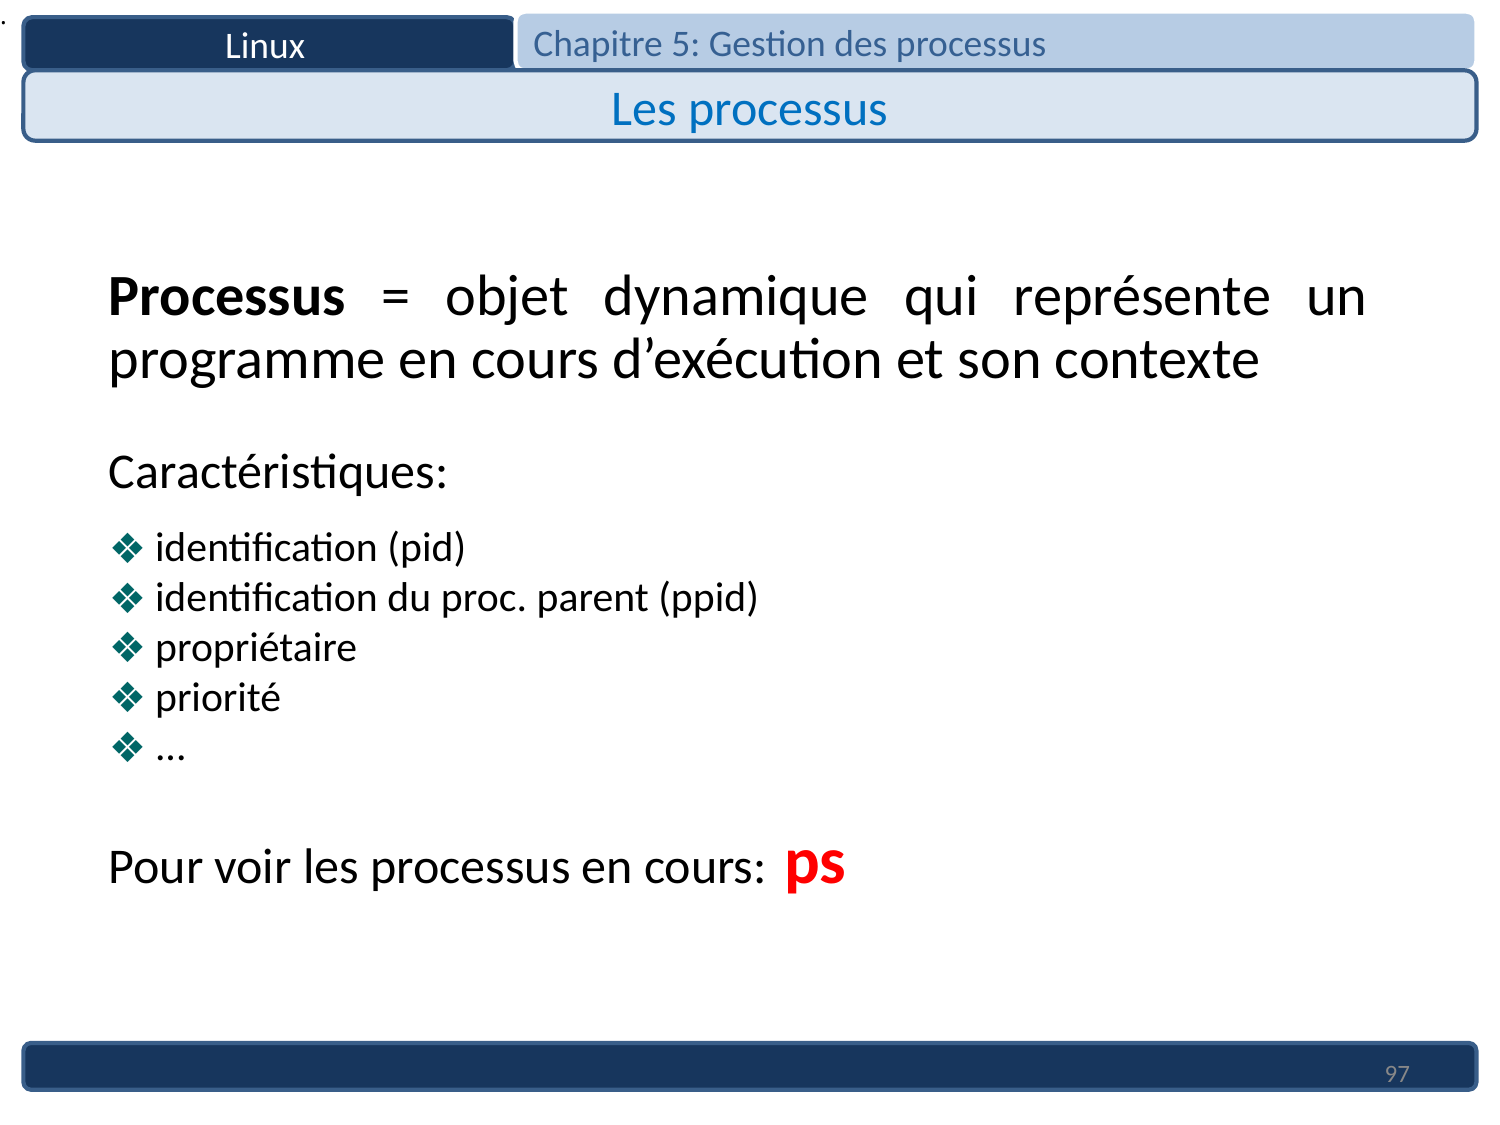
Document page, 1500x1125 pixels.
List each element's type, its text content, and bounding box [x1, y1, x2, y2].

text_box Linux [23, 17, 516, 70]
text_box [1425, 1042, 1477, 1090]
text_box Chapitre 5: Gestion des processus [515, 11, 1477, 71]
slide_number 97 [1074, 1042, 1425, 1103]
text_box [23, 1042, 1074, 1090]
text_box Les processus [23, 70, 1477, 141]
text_box Processus = objet dynamique qui représente un programme en cours d’exécution et son contexte Caractéristiques: identification (pid) identification du proc. parent (ppid) propriétaire priorité ... Pour voir les processus en cours: ps [93, 257, 1383, 917]
text_box . [0, 0, 7, 108]
